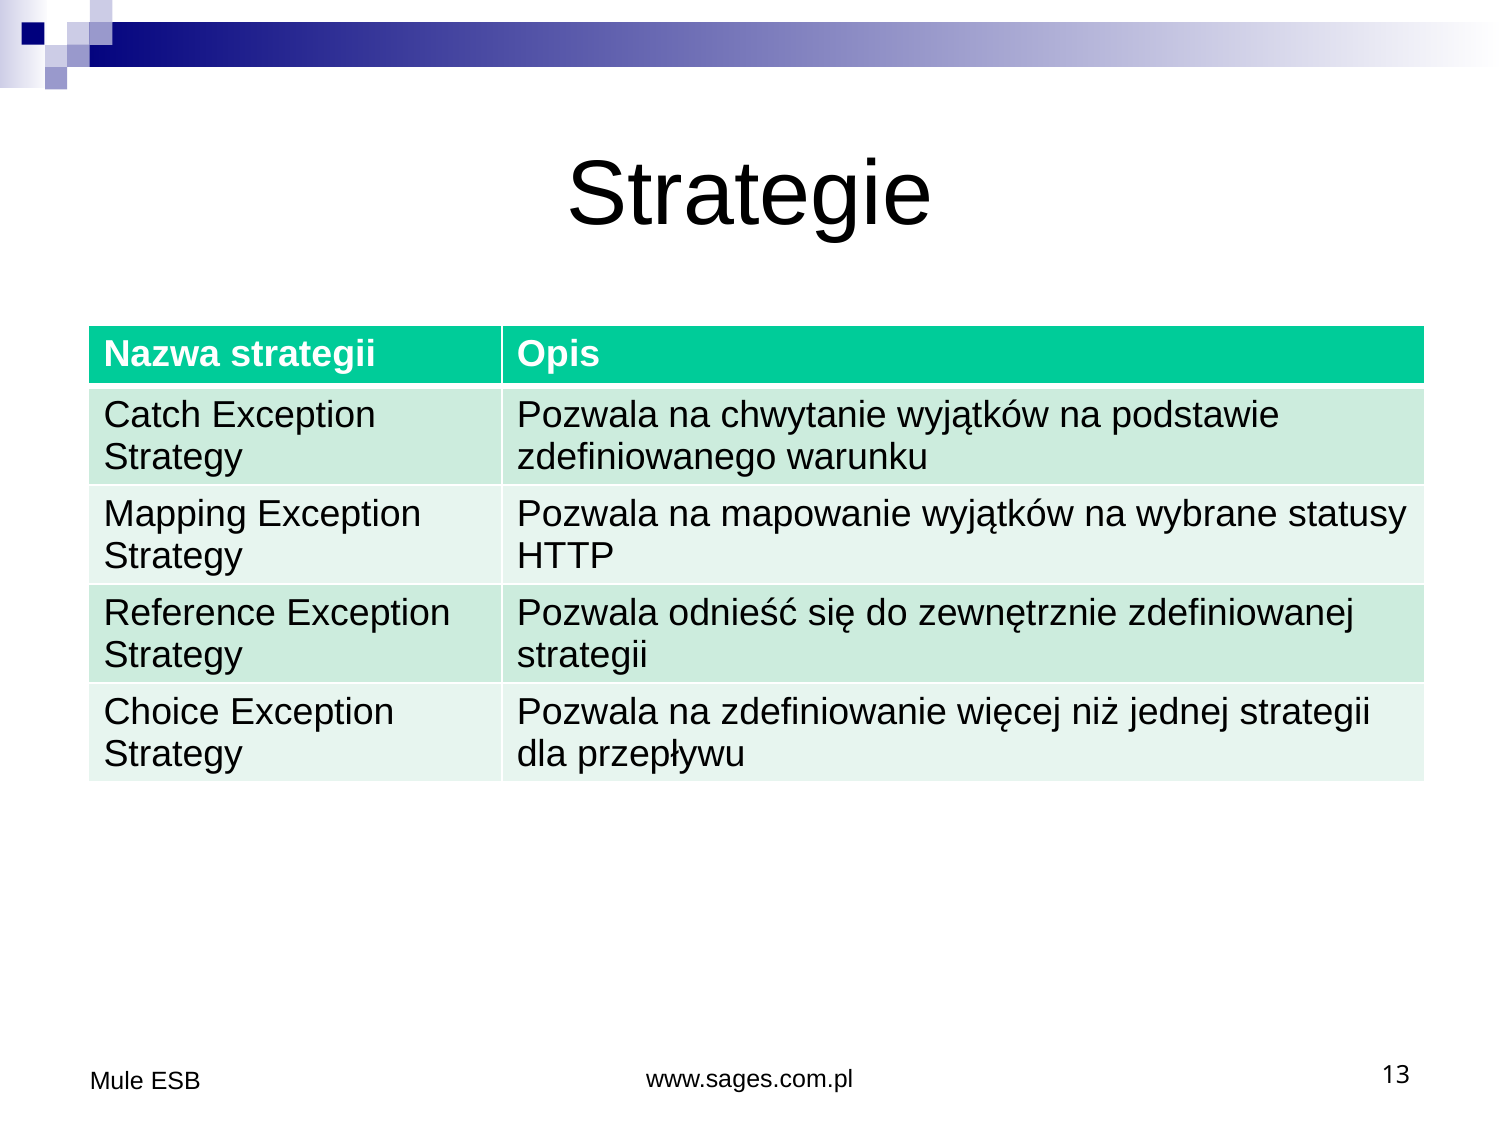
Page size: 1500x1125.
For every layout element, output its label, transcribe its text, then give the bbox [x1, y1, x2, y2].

table_cell Mapping Exception Strategy [89, 486, 501, 583]
table_cell Catch Exception Strategy [89, 389, 501, 484]
table_cell Choice Exception Strategy [89, 684, 501, 781]
table_cell Pozwala odnieść się do zewnętrznie zdefiniowanej strategii [503, 585, 1424, 682]
table_cell Reference Exception Strategy [89, 585, 501, 682]
table_cell Pozwala na zdefiniowanie więcej niż jednej strategii dla przepływu [503, 684, 1424, 781]
table_cell Pozwala na mapowanie wyjątków na wybrane statusy HTTP [503, 486, 1424, 583]
text_box 13 [1074, 1024, 1425, 1100]
table_header Nazwa strategii [89, 326, 501, 383]
text_box Strategie [74, 74, 1425, 300]
table_header Opis [503, 326, 1424, 383]
text_box www.sages.com.pl [512, 1024, 988, 1100]
text_box Mule ESB [75, 1024, 425, 1103]
table_cell Pozwala na chwytanie wyjątków na podstawie zdefiniowanego warunku [503, 389, 1424, 484]
